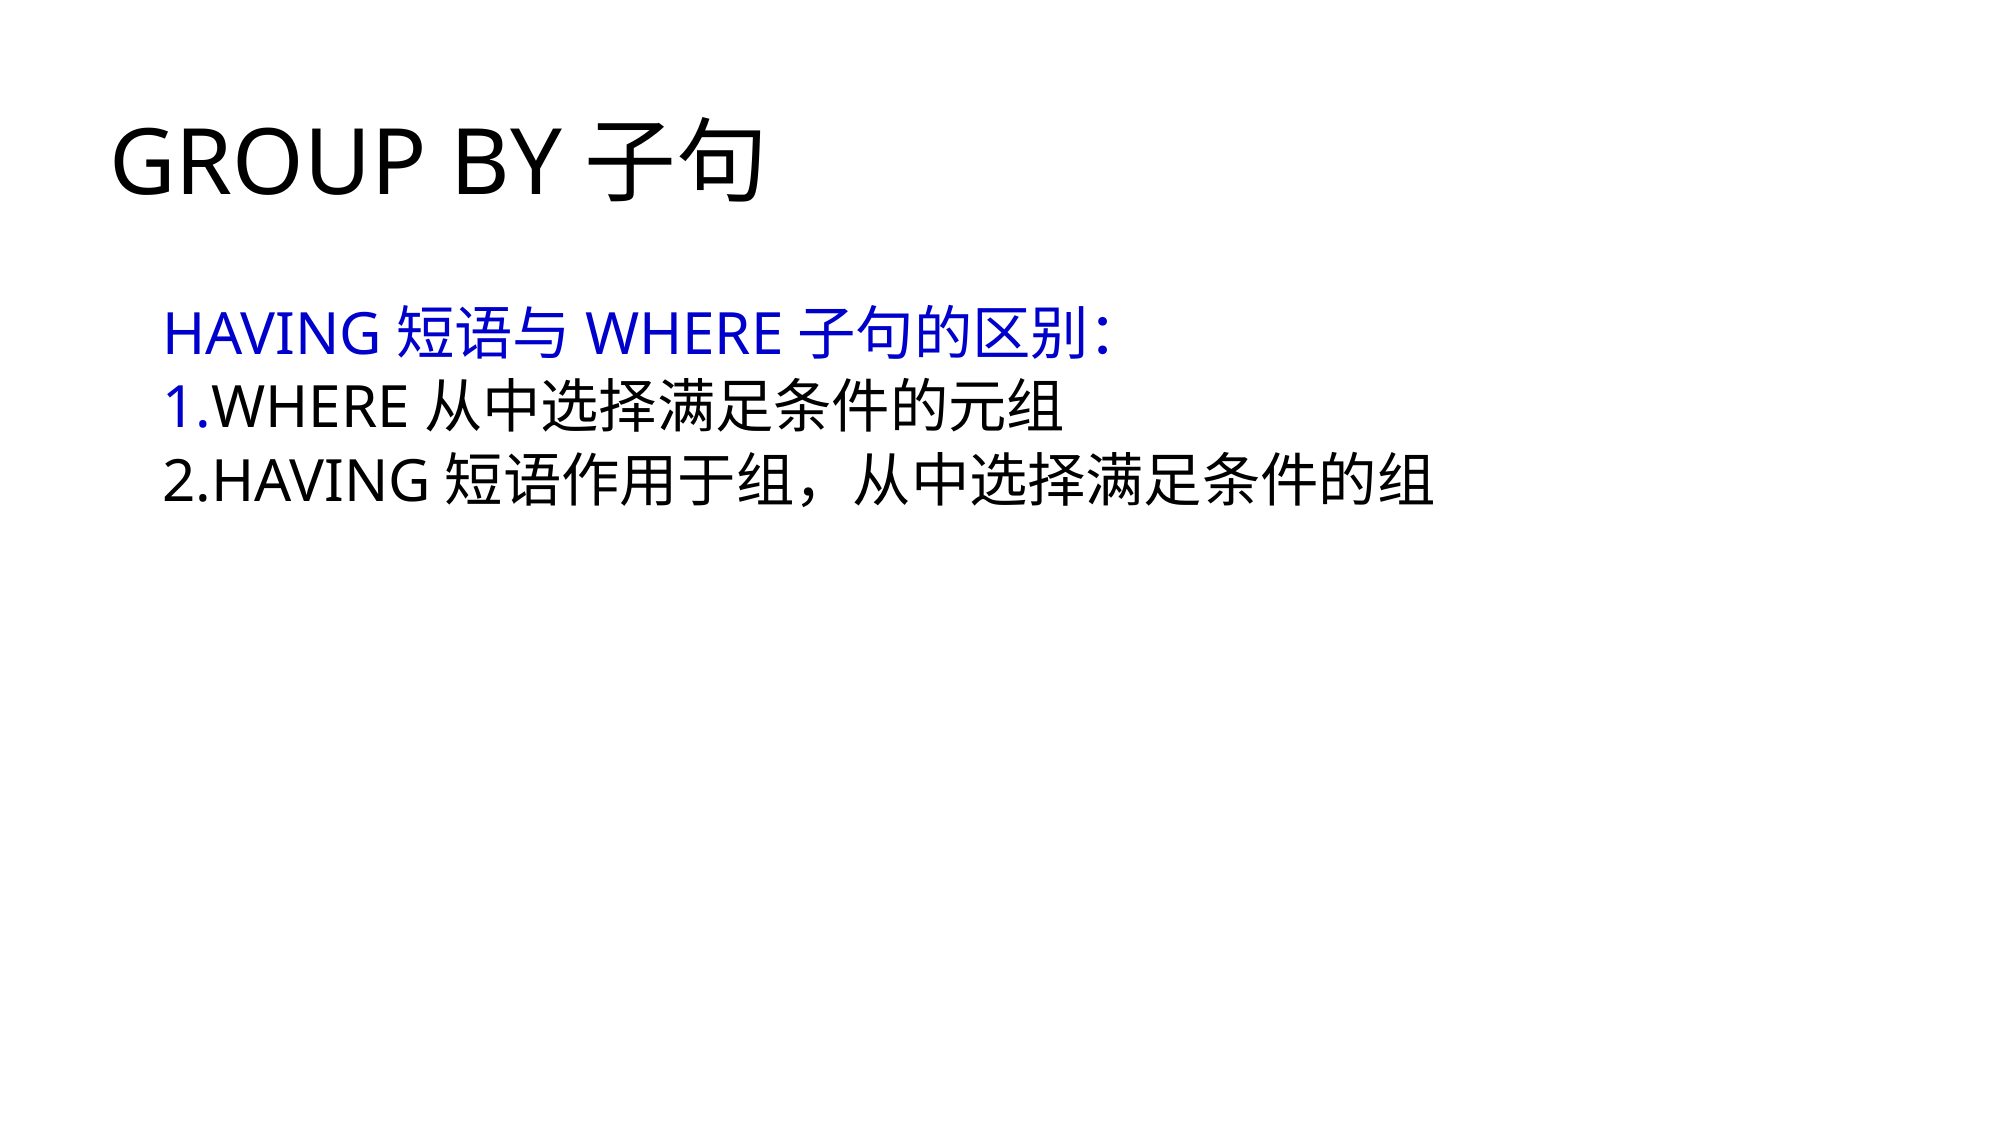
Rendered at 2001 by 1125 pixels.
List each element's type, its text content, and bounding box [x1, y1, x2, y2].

list HAVING短语与WHERE子句的区别： 1.WHERE从中选择满足条件的元组 2.HAVING短语作用于组，从中选择满足条件的组 [147, 296, 1452, 951]
title GROUP BY子句 [94, 83, 1058, 247]
